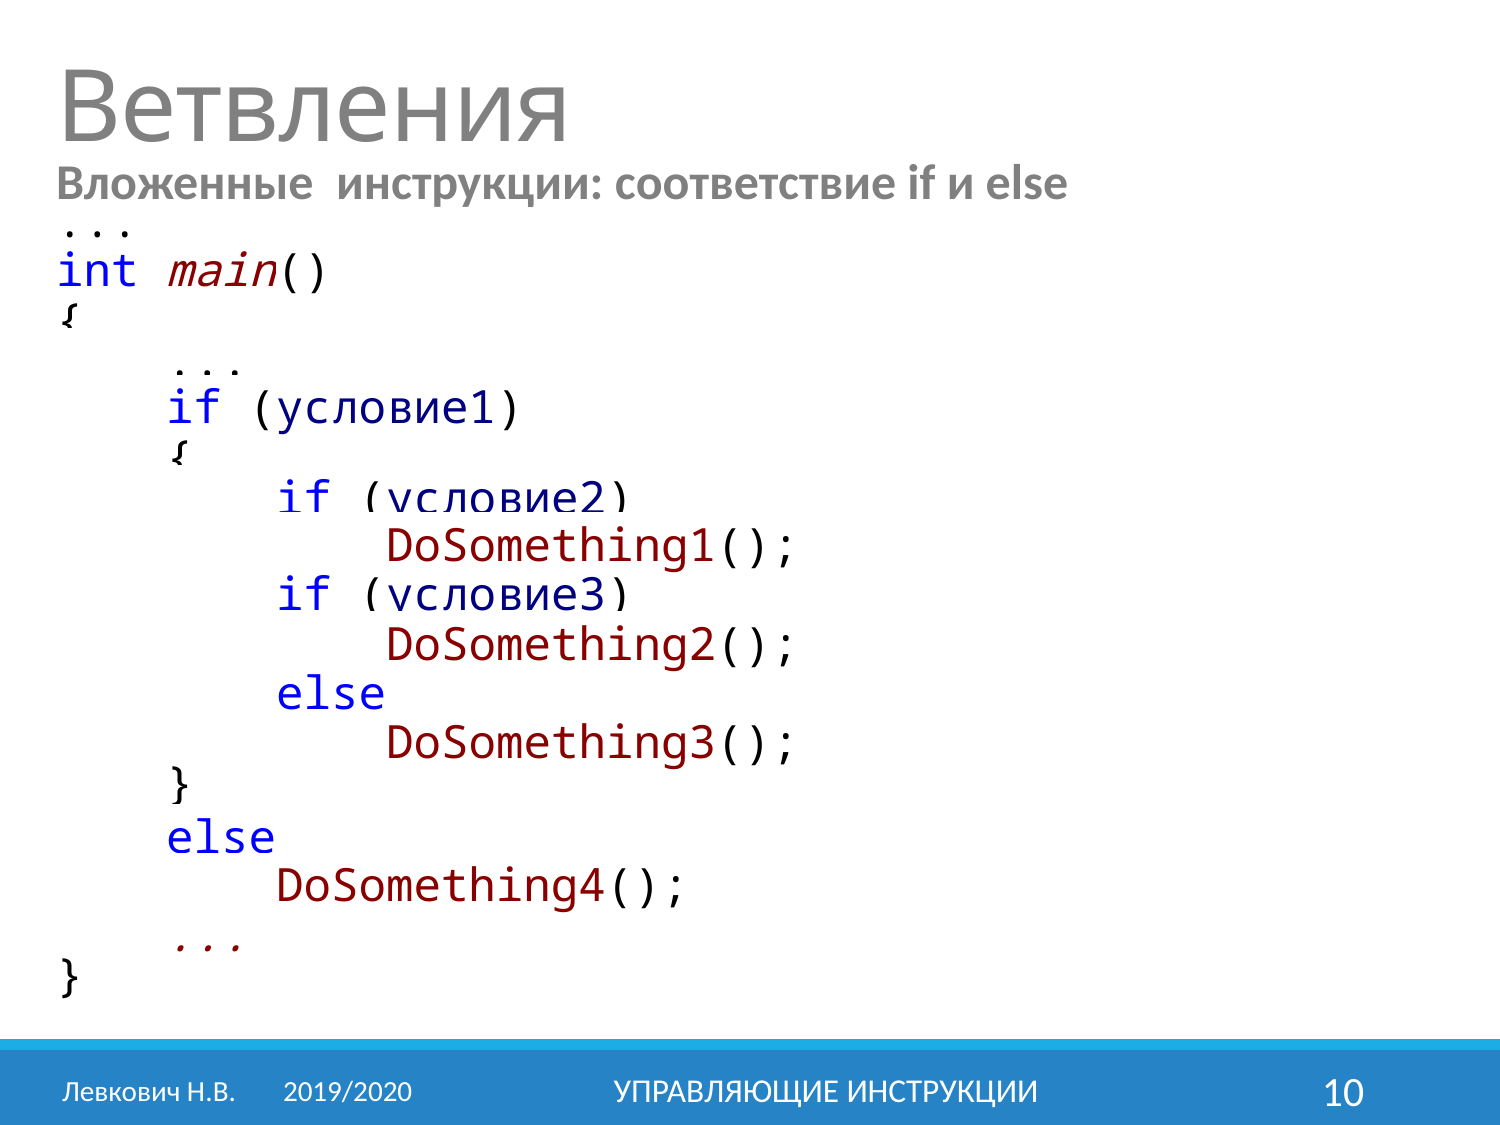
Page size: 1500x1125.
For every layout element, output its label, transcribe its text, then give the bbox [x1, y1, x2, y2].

text_box ... int main() { ... if (условие1) { if (условие2) DoSomething1(); if (условие3) DoSomething2(); else DoSomething3(); } else DoSomething4(); ... } [41, 190, 1471, 1008]
text_box Ветвления [41, 30, 1471, 190]
slide_number 10 [1218, 1059, 1380, 1120]
slide_number Левкович Н.В. 2019/2020 [47, 1059, 440, 1120]
footer Управляющие инструкции [453, 1059, 1199, 1120]
text_box Вложенные инструкции: соответствие if и else [41, 149, 1406, 232]
